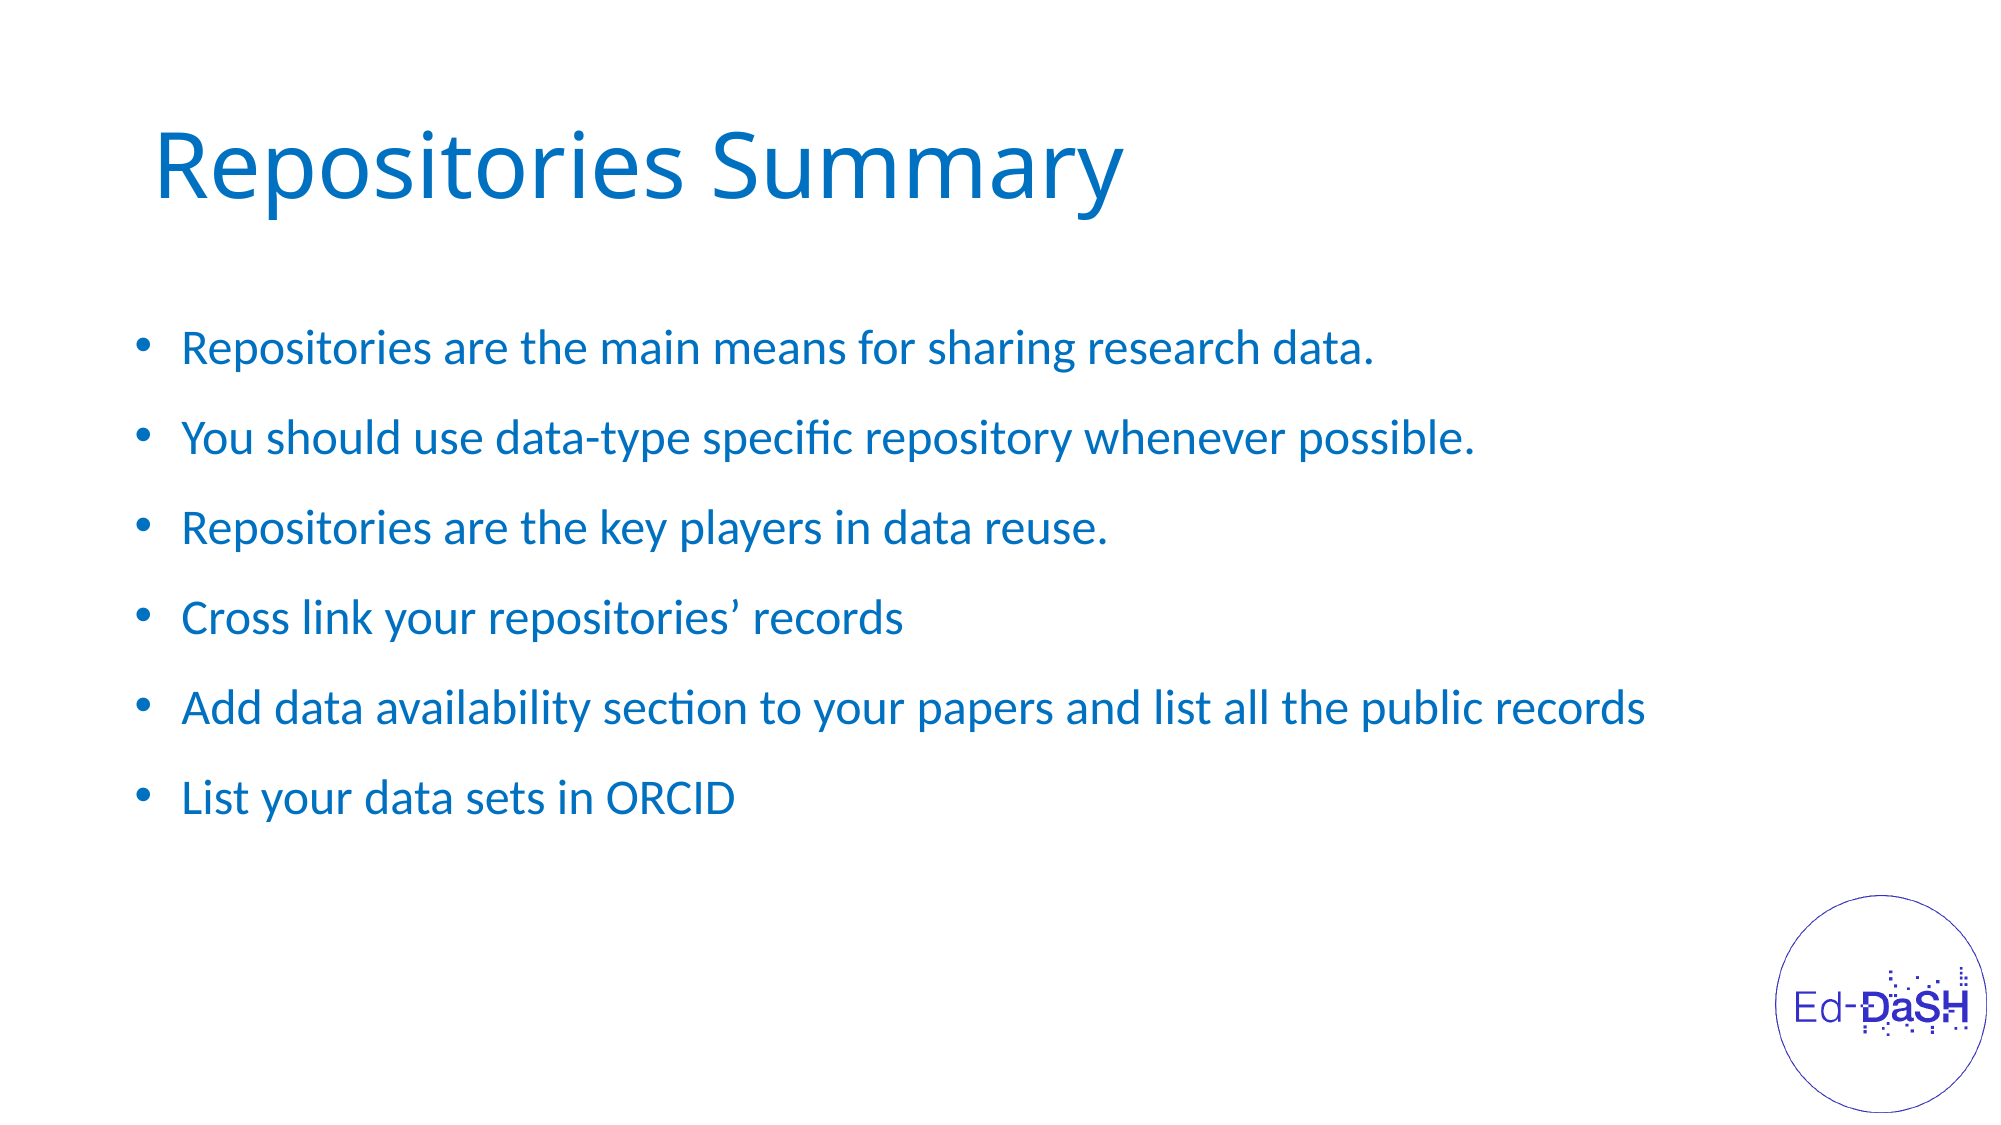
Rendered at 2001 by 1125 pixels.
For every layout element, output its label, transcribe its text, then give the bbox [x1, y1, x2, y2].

picture [1775, 895, 1987, 1113]
title Repositories Summary [137, 59, 1863, 278]
text_box Repositories are the main means for sharing research data. You should use data-type specific repository whenever possible. Repositories are the key players in data reuse. Cross link your repositories’ records Add data availability section to your papers and list all the public records List your data sets in ORCID [119, 277, 1922, 832]
